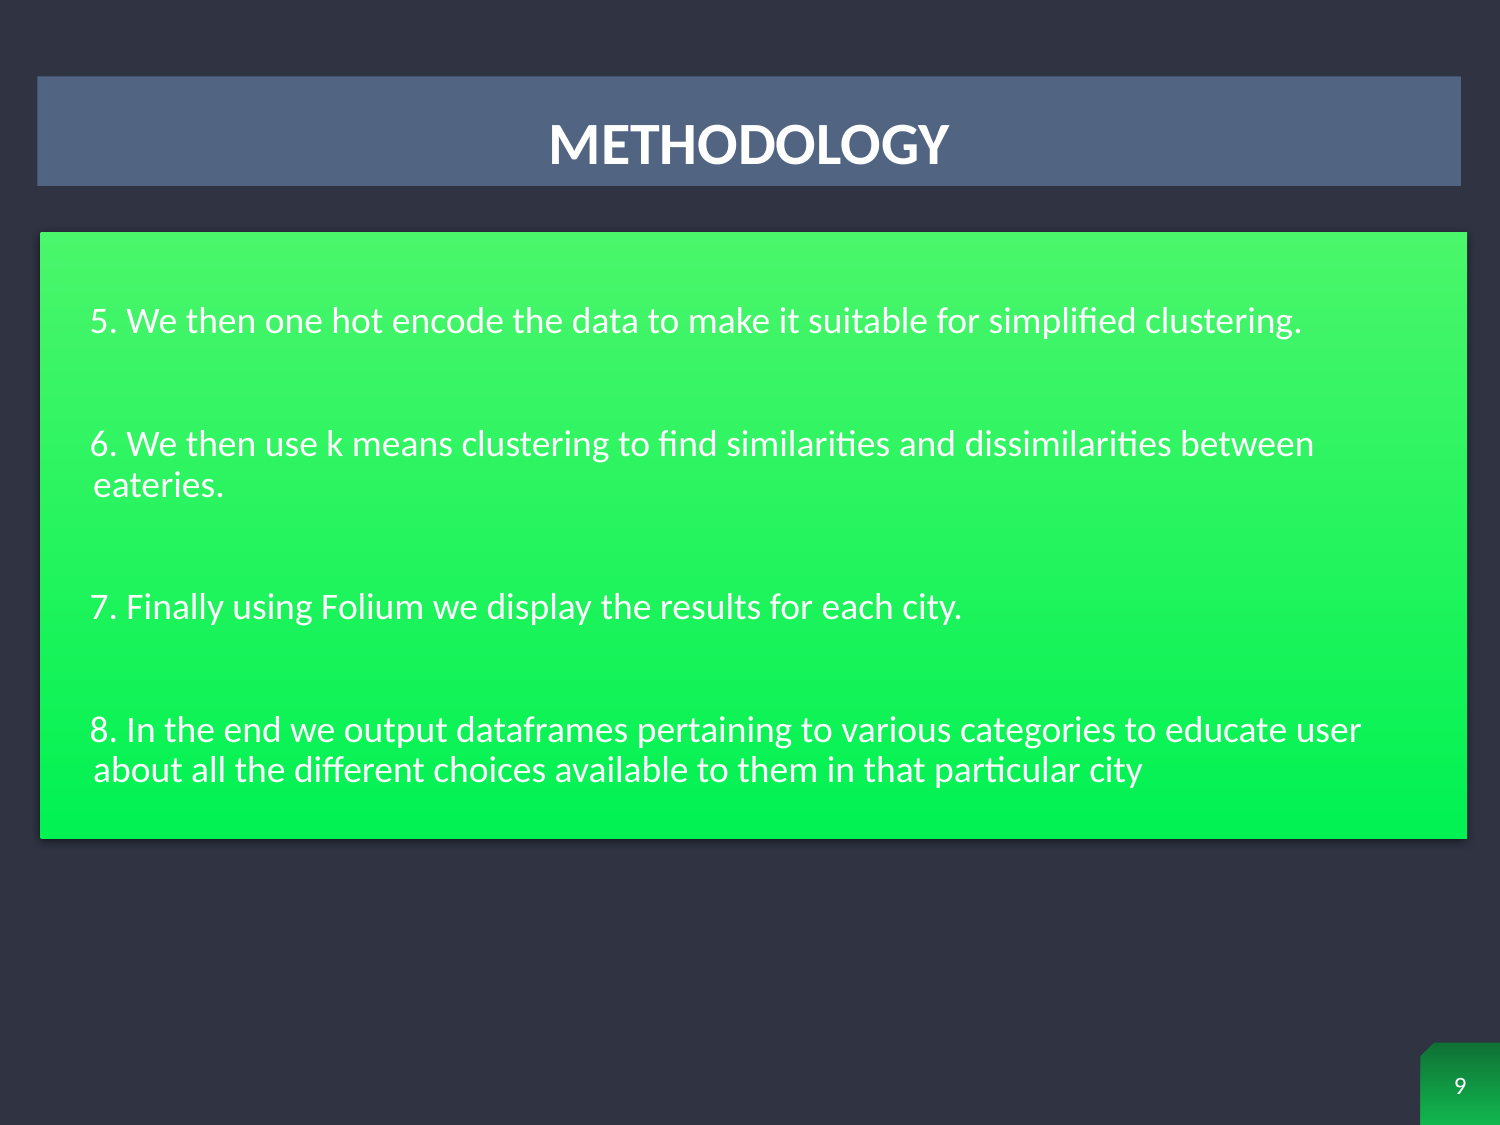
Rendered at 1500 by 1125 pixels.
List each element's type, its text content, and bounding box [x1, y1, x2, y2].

slide_number 9 [1420, 1050, 1500, 1118]
text_box Methodology [37, 76, 1461, 186]
list 5. We then one hot encode the data to make it suitable for simplified clustering. 6. We then use k means clustering to find similarities and dissimilarities between eateries. 7. Finally using Folium we display the results for each city. 8. In the end we output dataframes pertaining to various categories to educate user about all the different choices available to them in that particular city [40, 232, 1468, 839]
